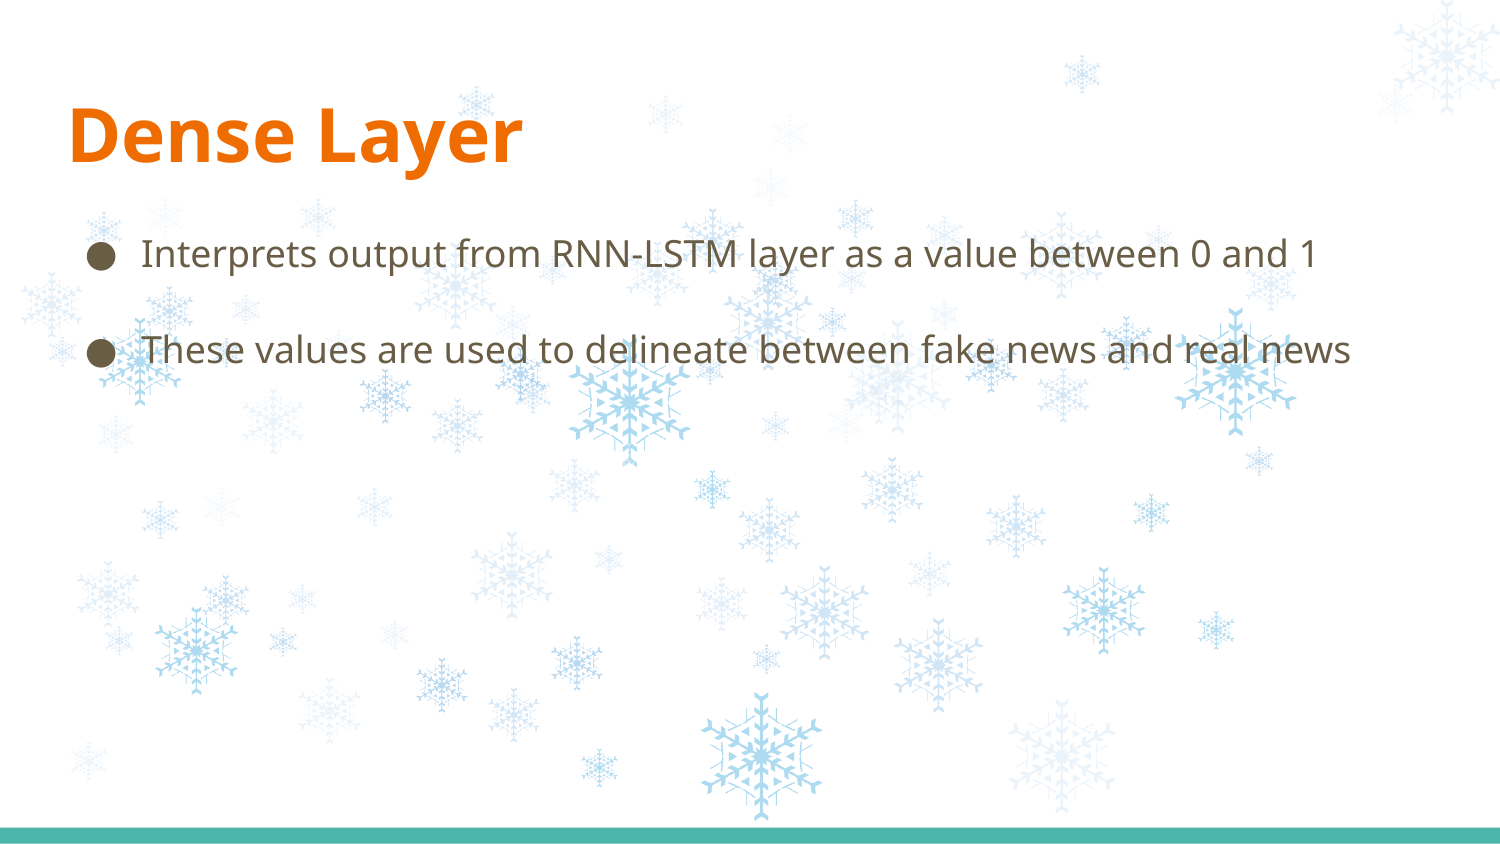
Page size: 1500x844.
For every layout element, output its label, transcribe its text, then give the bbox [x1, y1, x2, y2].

title Dense Layer [51, 72, 1449, 189]
picture [0, 0, 1500, 827]
list Interprets output from RNN-LSTM layer as a value between 0 and 1 These values are used to delineate between fake news and real news [51, 207, 1449, 750]
